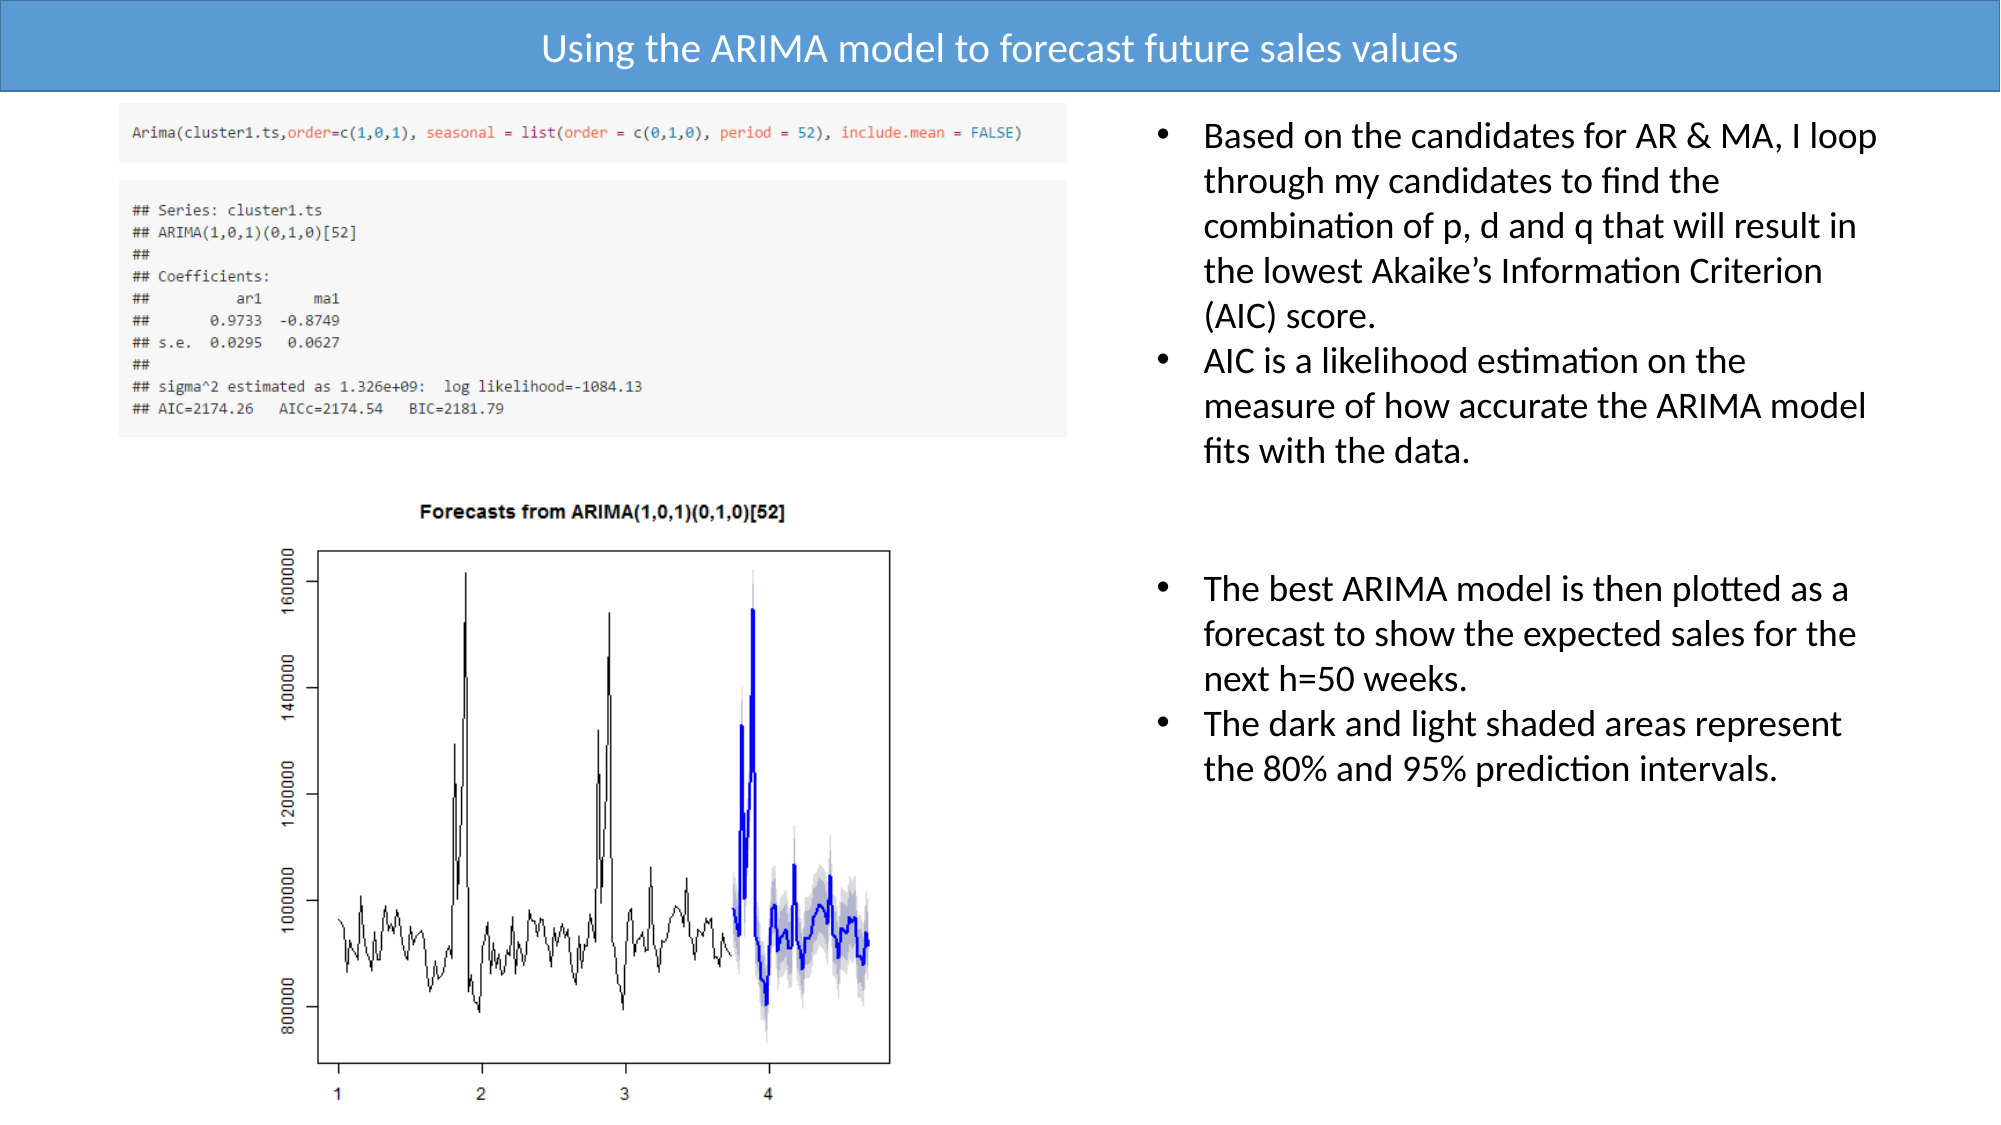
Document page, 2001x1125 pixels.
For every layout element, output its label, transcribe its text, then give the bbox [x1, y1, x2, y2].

picture [236, 469, 932, 1125]
text_box Based on the candidates for AR & MA, I loop through my candidates to find the combination of p, d and q that will result in the lowest Akaike’s Information Criterion (AIC) score. AIC is a likelihood estimation on the measure of how accurate the ARIMA model fits with the data. [1141, 103, 1894, 479]
text_box The best ARIMA model is then plotted as a forecast to show the expected sales for the next h=50 weeks. The dark and light shaded areas represent the 80% and 95% prediction intervals. [1141, 556, 1894, 797]
text_box Using the ARIMA model to forecast future sales values [0, 0, 2000, 92]
picture [119, 103, 1067, 437]
